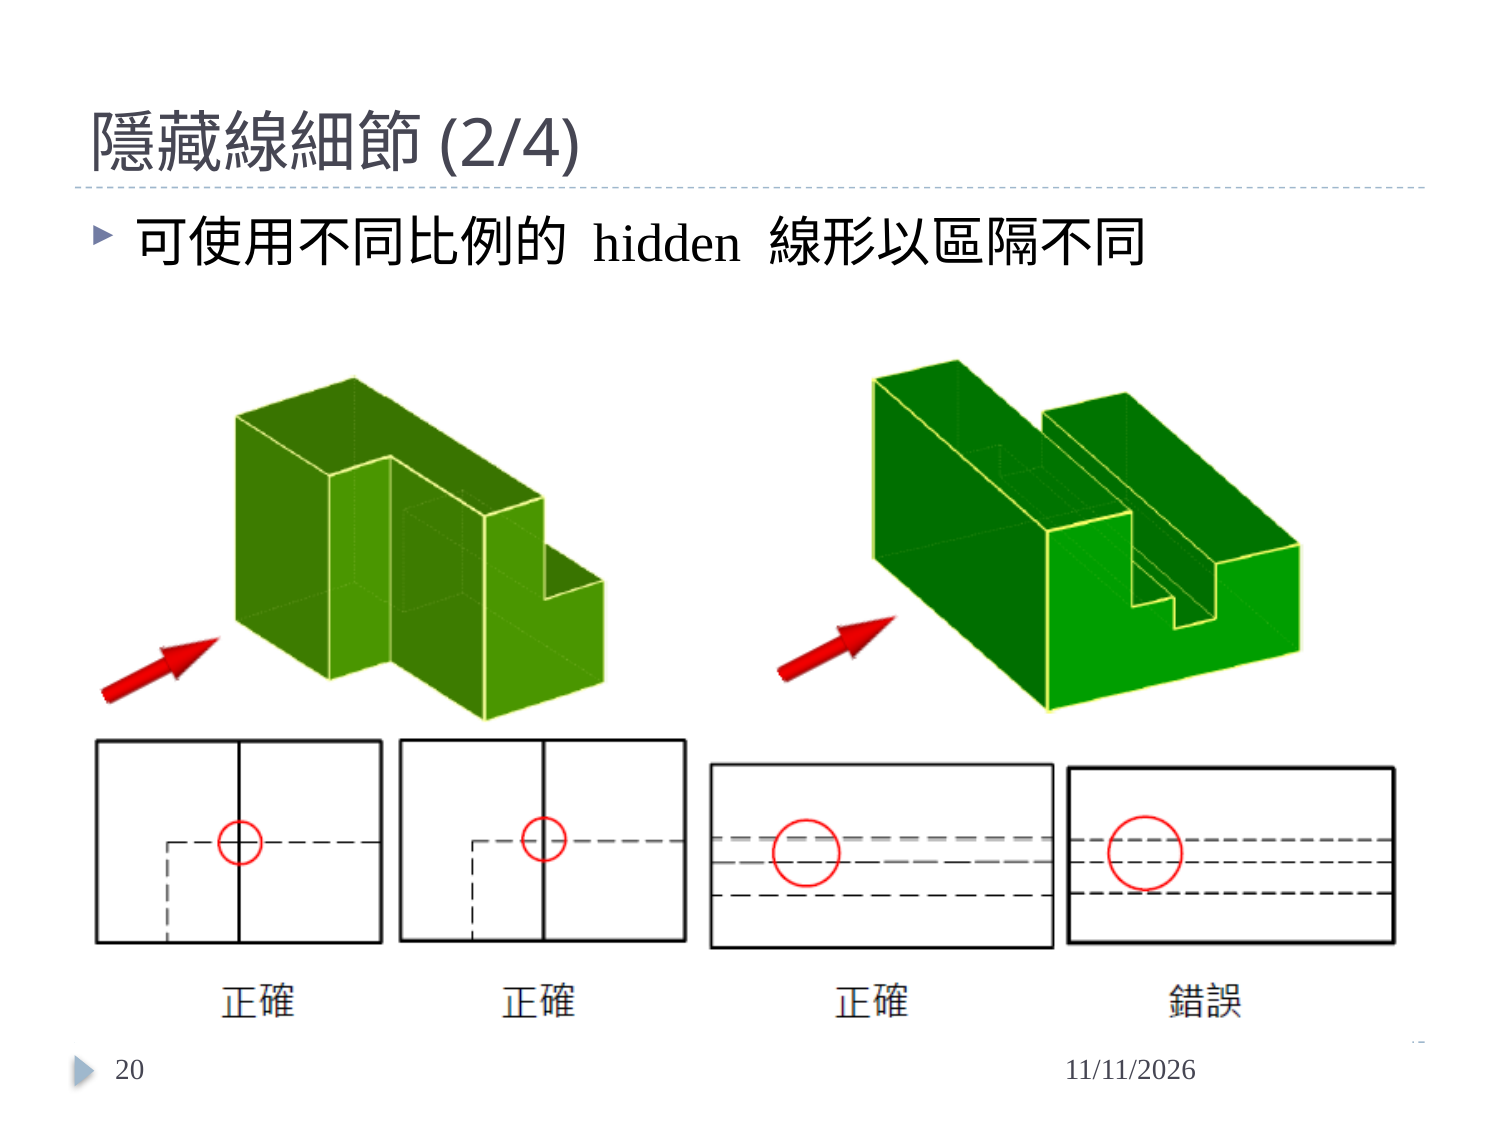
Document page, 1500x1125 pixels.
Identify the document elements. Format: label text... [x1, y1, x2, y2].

list 可使用不同比例的 hidden 線形以區隔不同 [75, 200, 1425, 1010]
title 隱藏線細節(2/4) [75, 24, 1425, 188]
picture [74, 336, 1413, 1055]
slide_number 20 [100, 1065, 426, 1103]
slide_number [1050, 1042, 1426, 1103]
